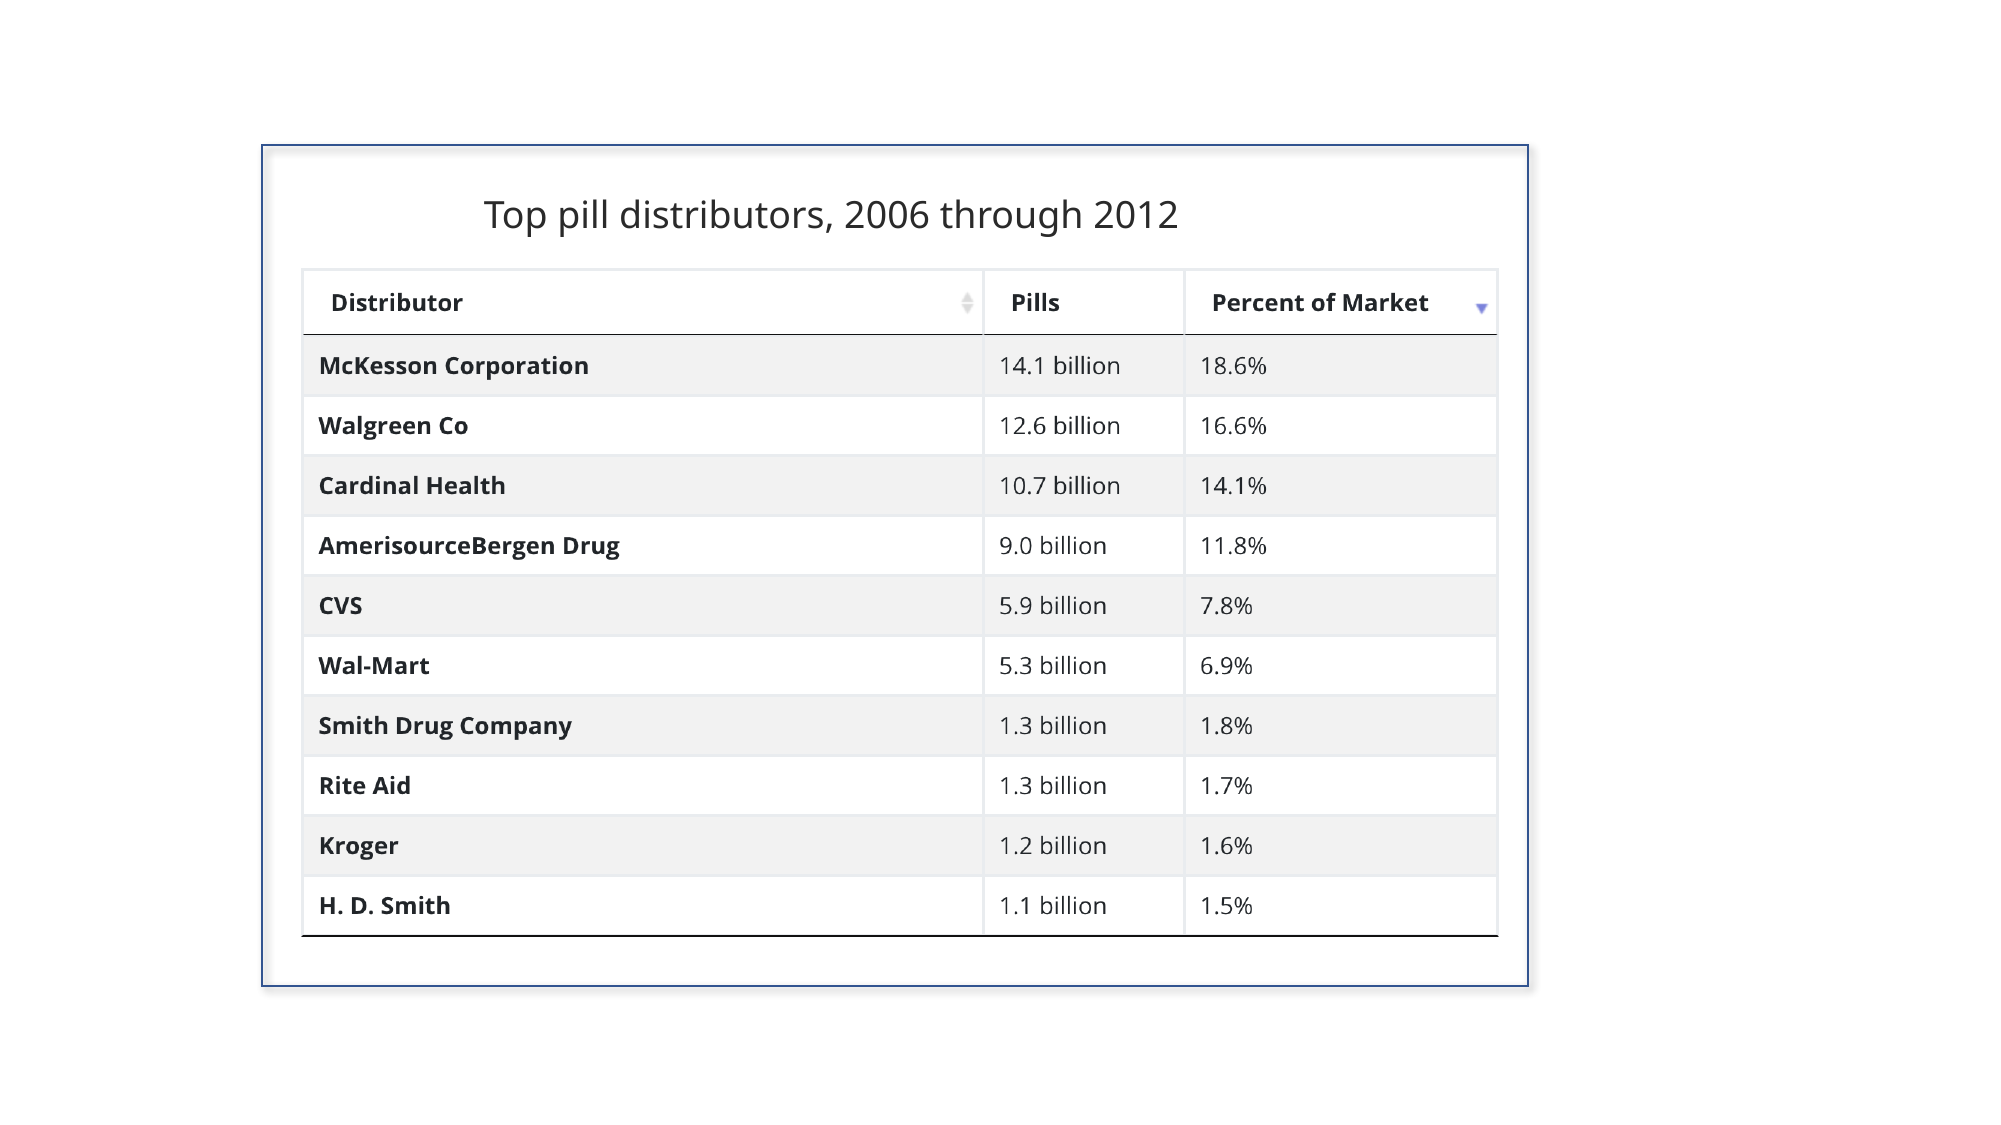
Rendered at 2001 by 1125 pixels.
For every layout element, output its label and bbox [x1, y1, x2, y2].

picture [298, 263, 1503, 941]
text_box [261, 144, 1529, 987]
